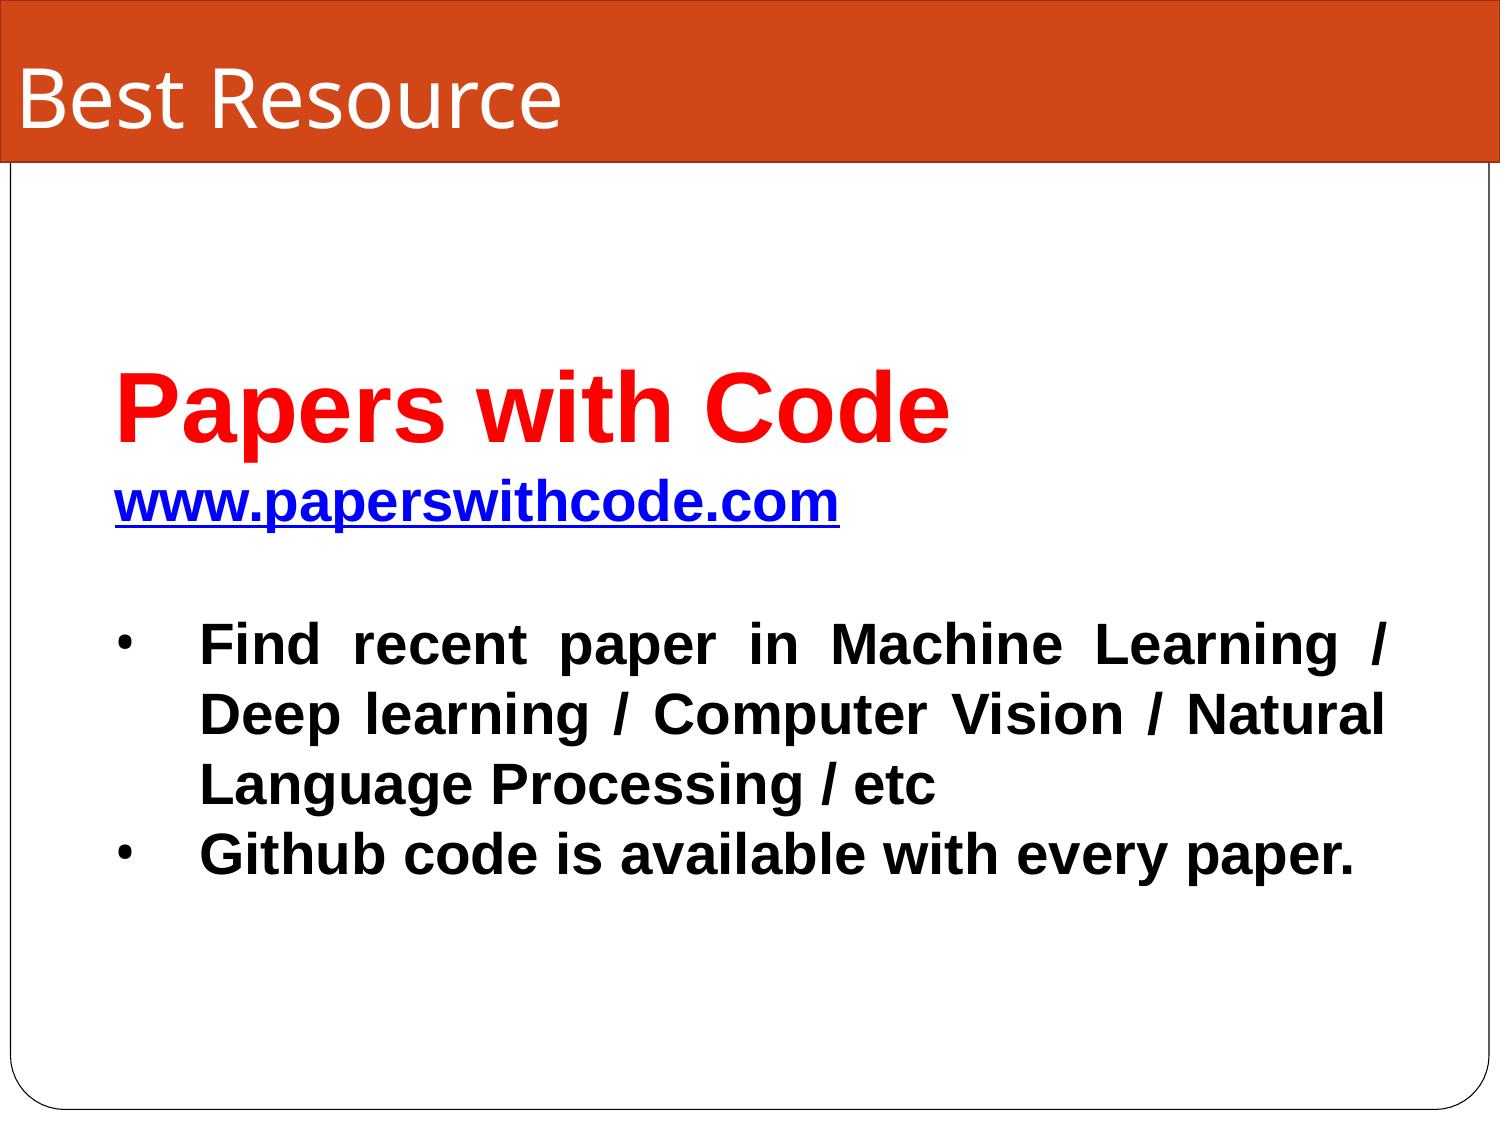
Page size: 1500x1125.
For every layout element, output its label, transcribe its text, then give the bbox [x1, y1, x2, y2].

text_box Papers with Code www.paperswithcode.com Find recent paper in Machine Learning / Deep learning / Computer Vision / Natural Language Processing / etc Github code is available with every paper. [112, 340, 1387, 887]
title Best Resource [12, 22, 1488, 233]
